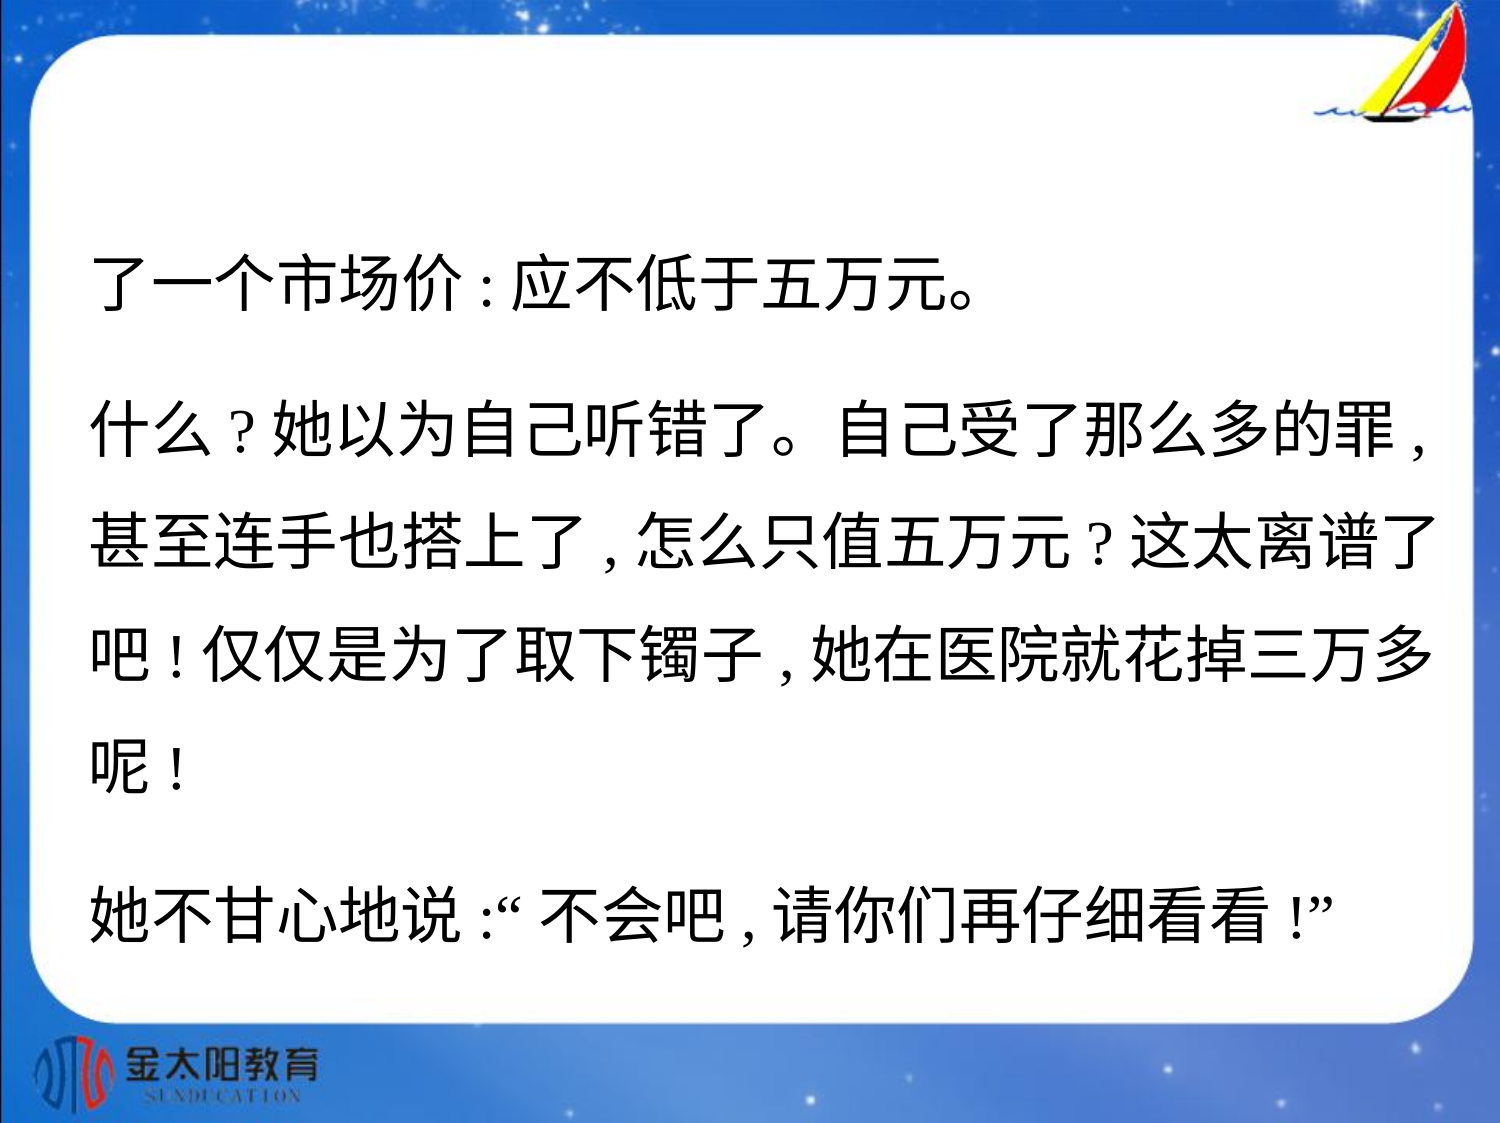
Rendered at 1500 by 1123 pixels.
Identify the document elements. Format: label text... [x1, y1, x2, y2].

text_box 了一个市场价:应不低于五万元。 [88, 206, 1453, 320]
picture [0, 0, 1500, 1123]
text_box 她不甘心地说:“不会吧,请你们再仔细看看!” [88, 838, 1453, 952]
text_box 什么?她以为自己听错了。自己受了那么多的罪, 甚至连手也搭上了,怎么只值五万元?这太离谱了 吧!仅仅是为了取下镯子,她在医院就花掉三万多 呢! [88, 351, 1453, 803]
